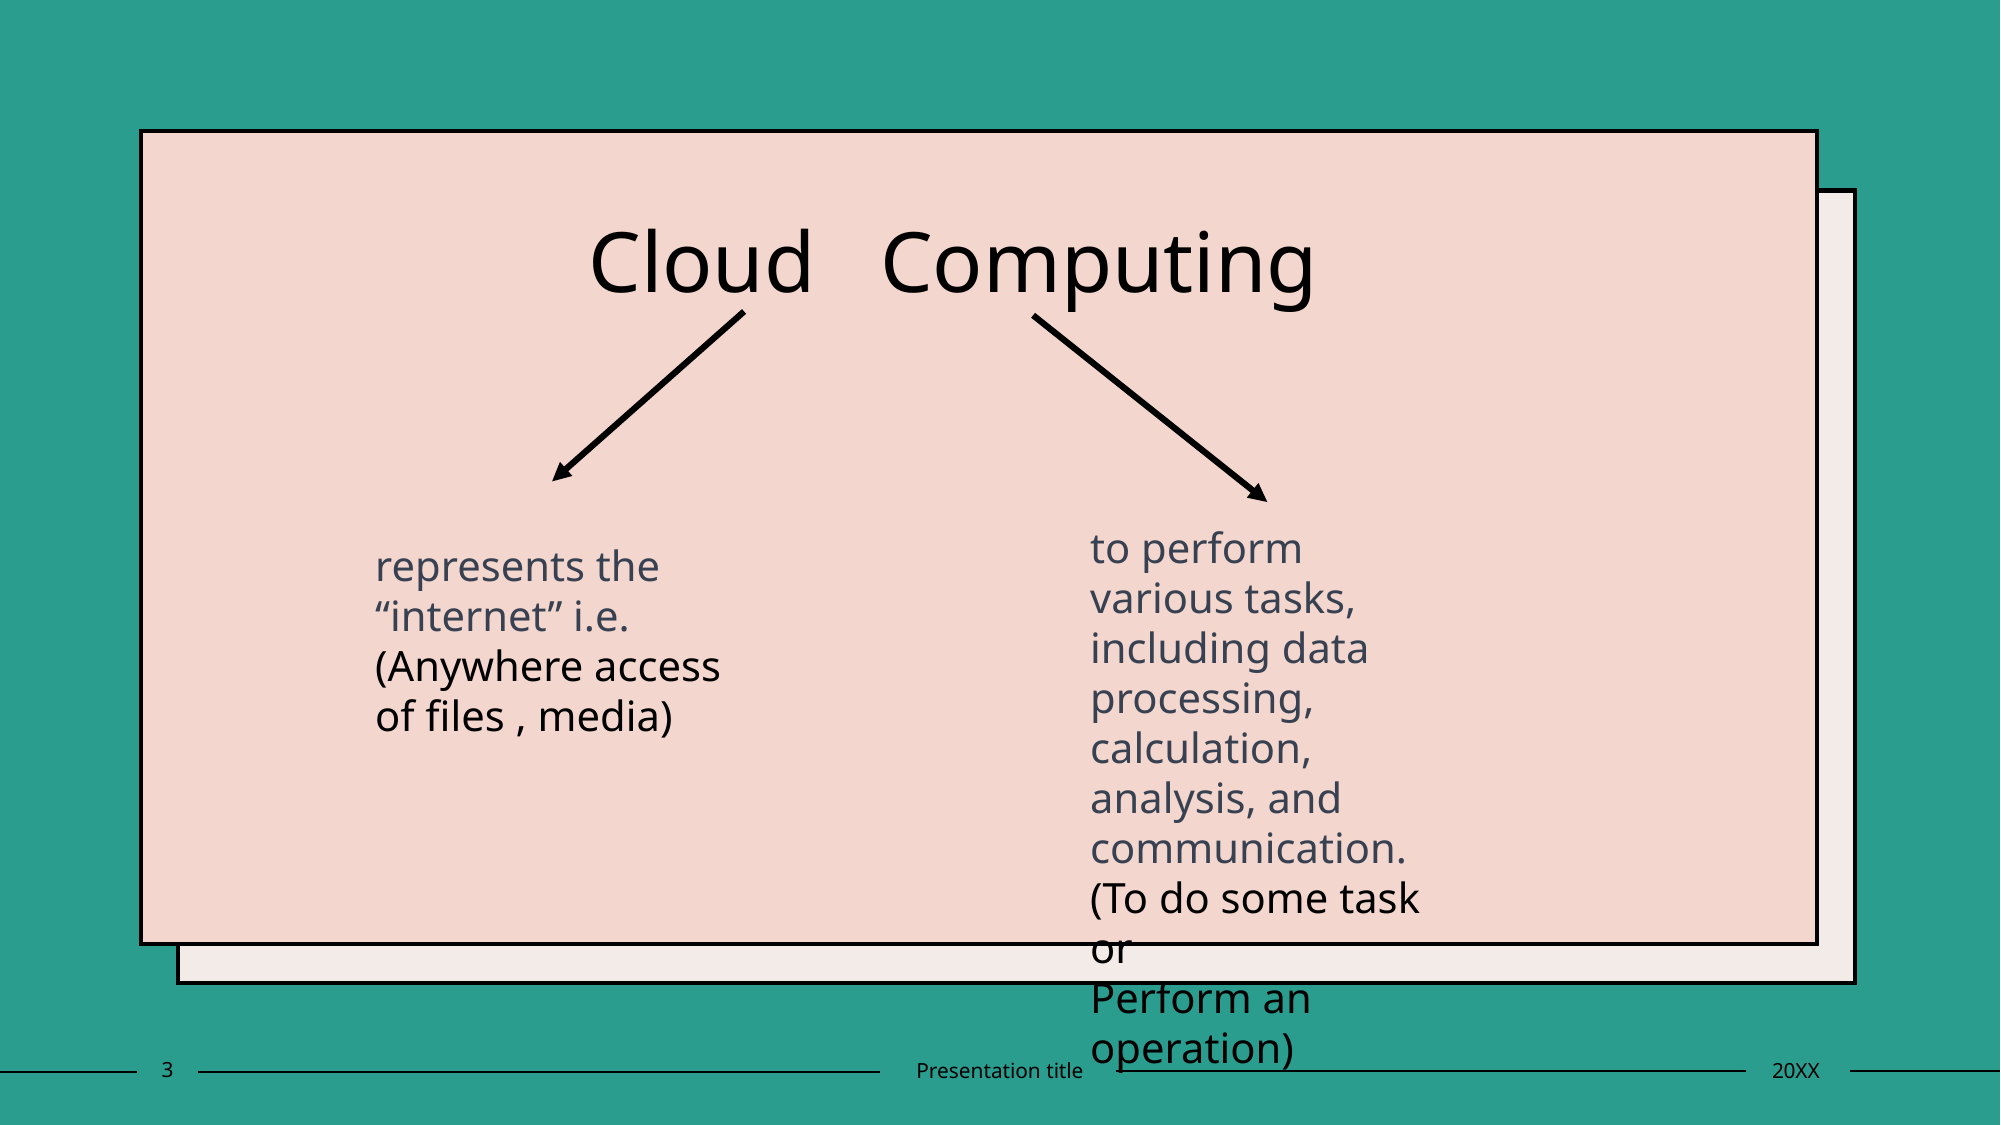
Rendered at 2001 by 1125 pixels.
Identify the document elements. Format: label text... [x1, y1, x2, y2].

title Cloud Computing [573, 177, 1614, 355]
text_box to perform various tasks, including data processing, calculation, analysis, and communication. (To do some task or Perform an operation) [1075, 514, 1460, 611]
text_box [1033, 315, 1268, 502]
slide_number 20XX [1743, 1050, 1849, 1091]
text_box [552, 311, 745, 482]
slide_number 3 [137, 1050, 198, 1091]
footer Presentation title [879, 1050, 1120, 1091]
list represents the “internet” i.e. (Anywhere access of files , media) [360, 531, 745, 628]
